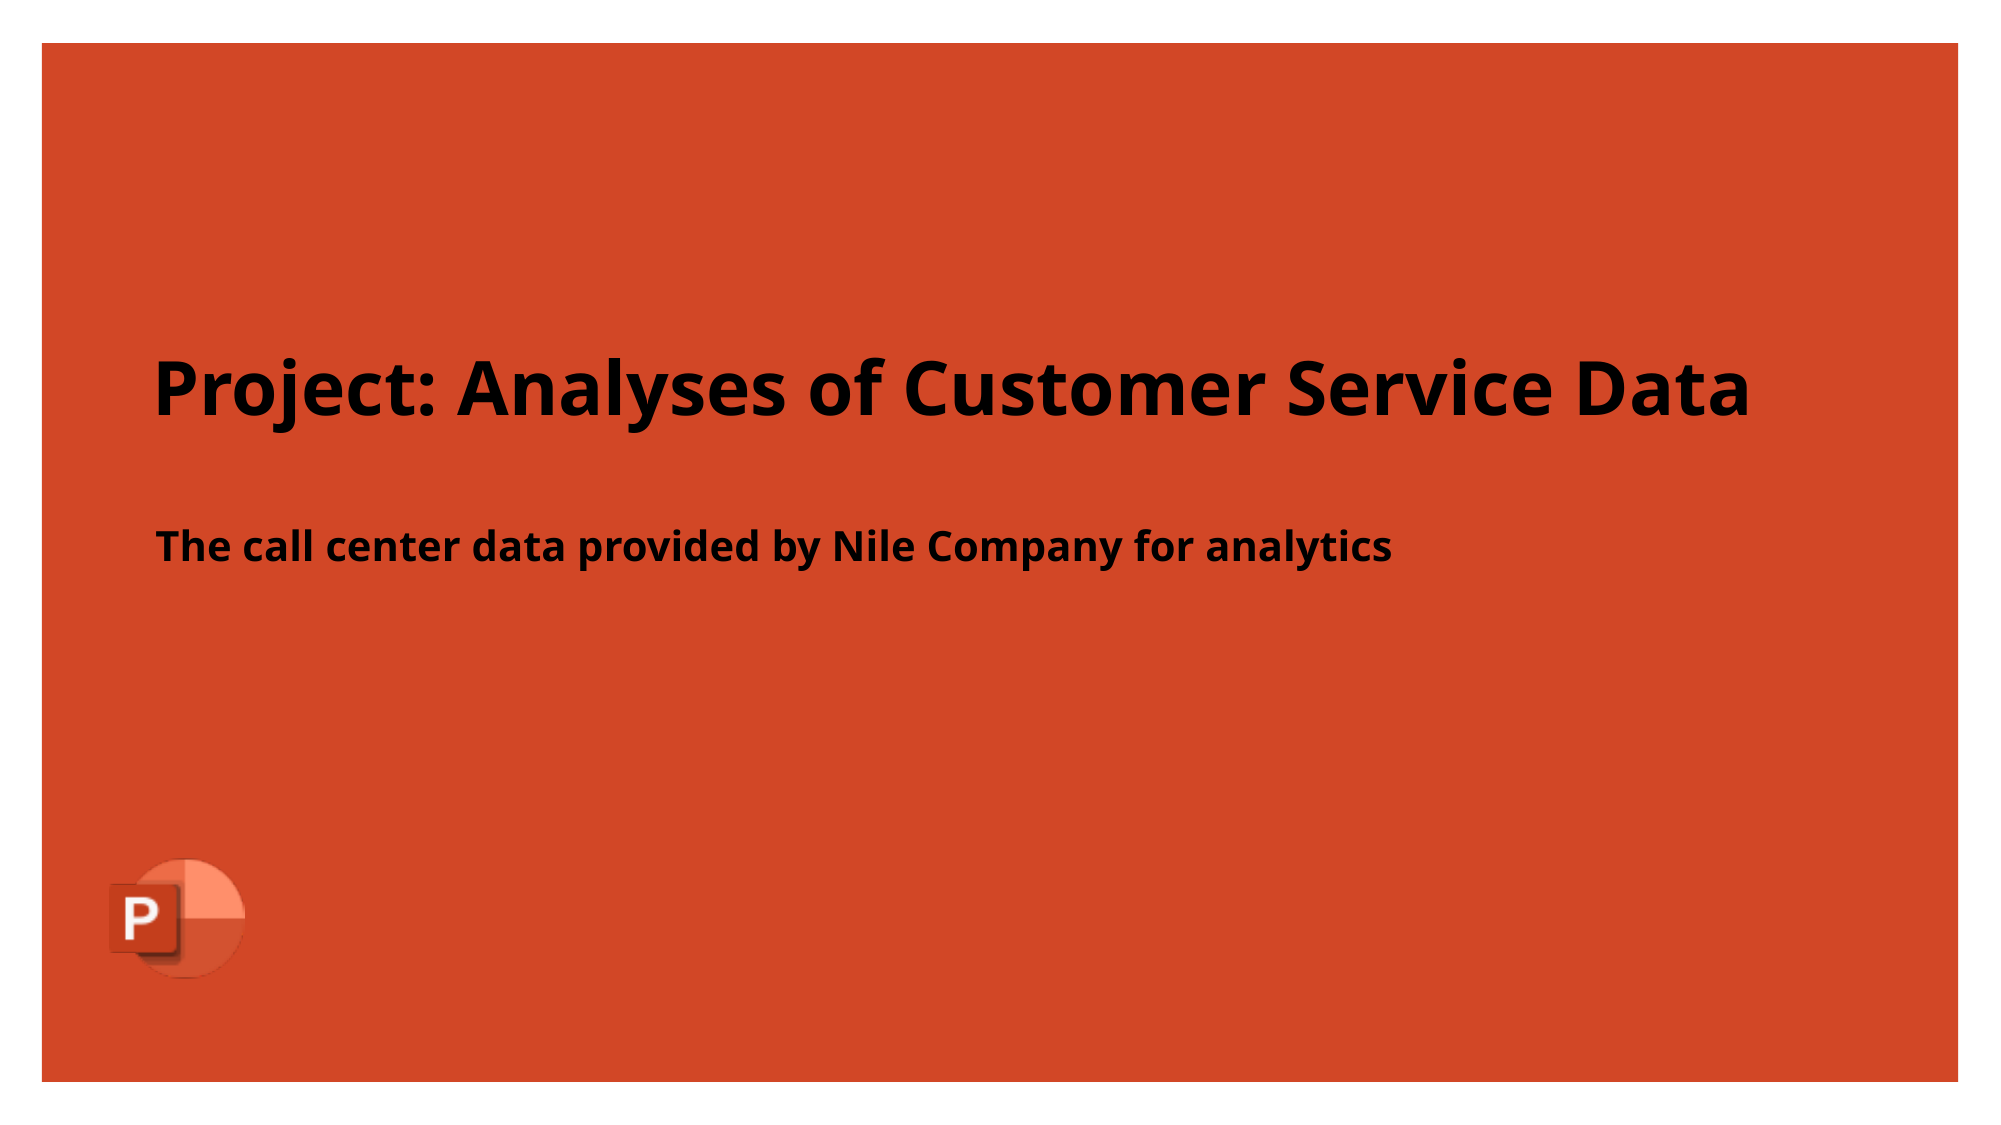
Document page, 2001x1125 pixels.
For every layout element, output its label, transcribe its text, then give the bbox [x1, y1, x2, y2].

subtitle The call center data provided by Nile Company for analytics [140, 481, 1713, 668]
title Project: Analyses of Customer Service Data [137, 190, 1863, 583]
picture [109, 851, 245, 987]
